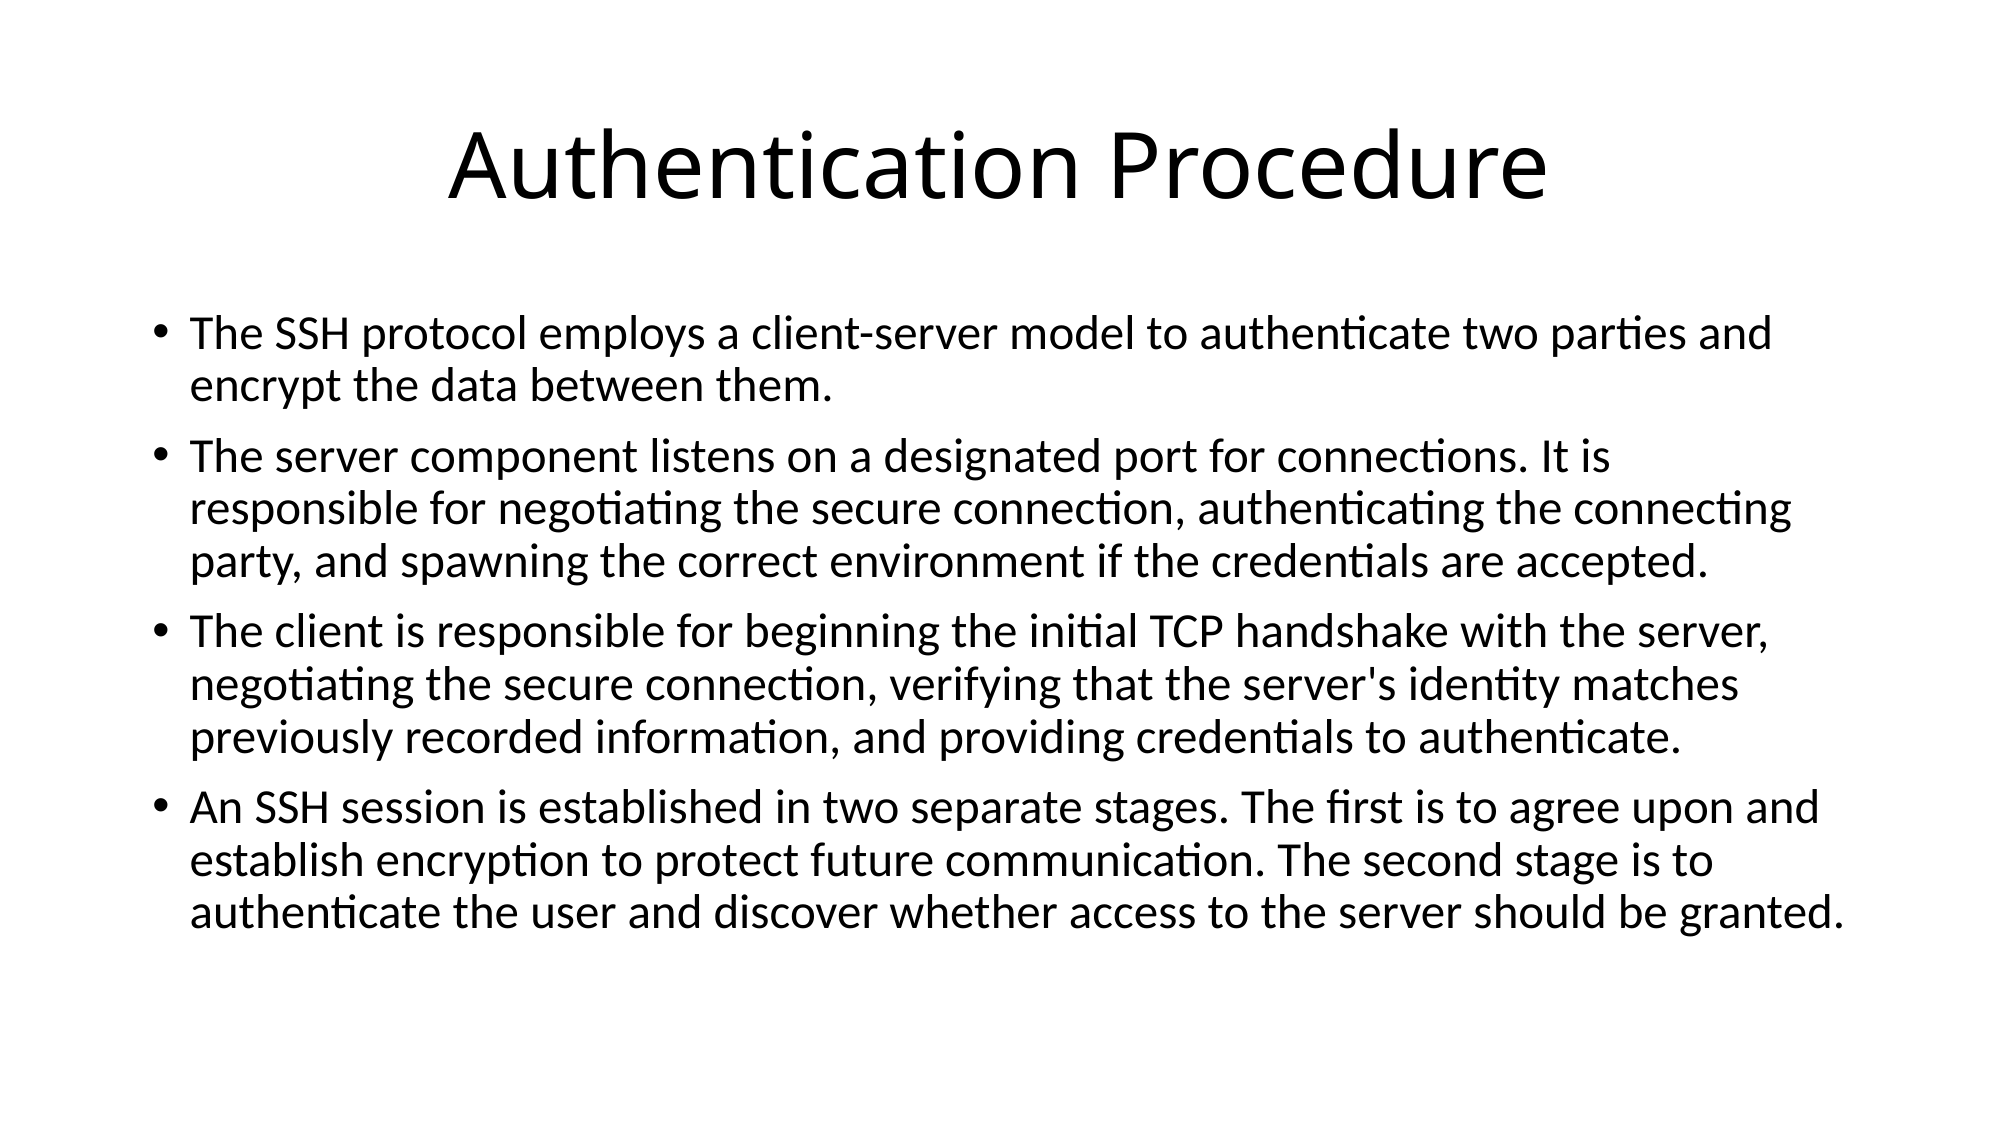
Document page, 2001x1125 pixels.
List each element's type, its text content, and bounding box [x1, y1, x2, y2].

list The SSH protocol employs a client-server model to authenticate two parties and encrypt the data between them. The server component listens on a designated port for connections. It is responsible for negotiating the secure connection, authenticating the connecting party, and spawning the correct environment if the credentials are accepted. The client is responsible for beginning the initial TCP handshake with the server, negotiating the secure connection, verifying that the server's identity matches previously recorded information, and providing credentials to authenticate. An SSH session is established in two separate stages. The first is to agree upon and establish encryption to protect future communication. The second stage is to authenticate the user and discover whether access to the server should be granted. [137, 299, 1863, 991]
title Authentication Procedure [137, 59, 1863, 278]
